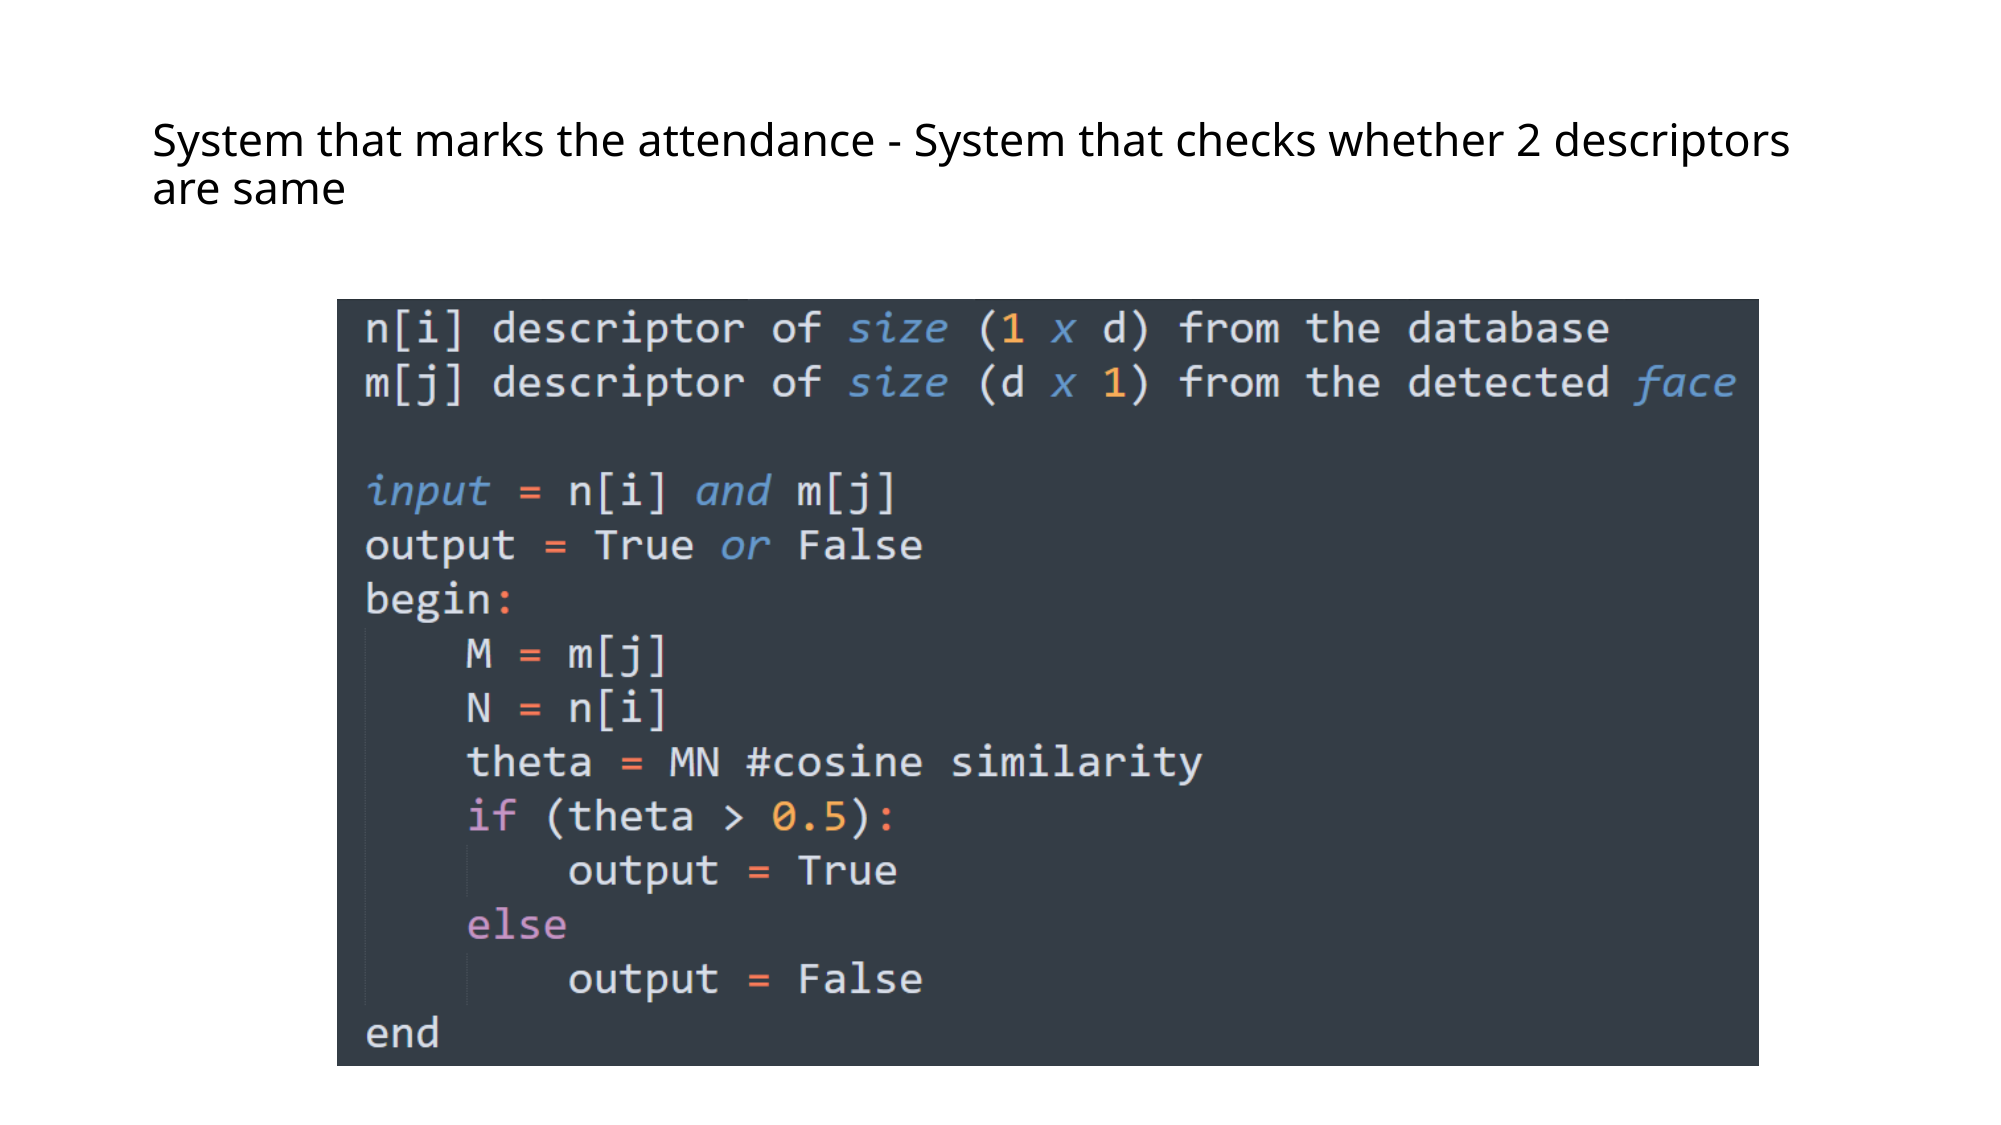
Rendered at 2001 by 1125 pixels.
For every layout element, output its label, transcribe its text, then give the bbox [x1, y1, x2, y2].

title System that marks the attendance - System that checks whether 2 descriptors are same [137, 59, 1863, 278]
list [337, 299, 1759, 1066]
